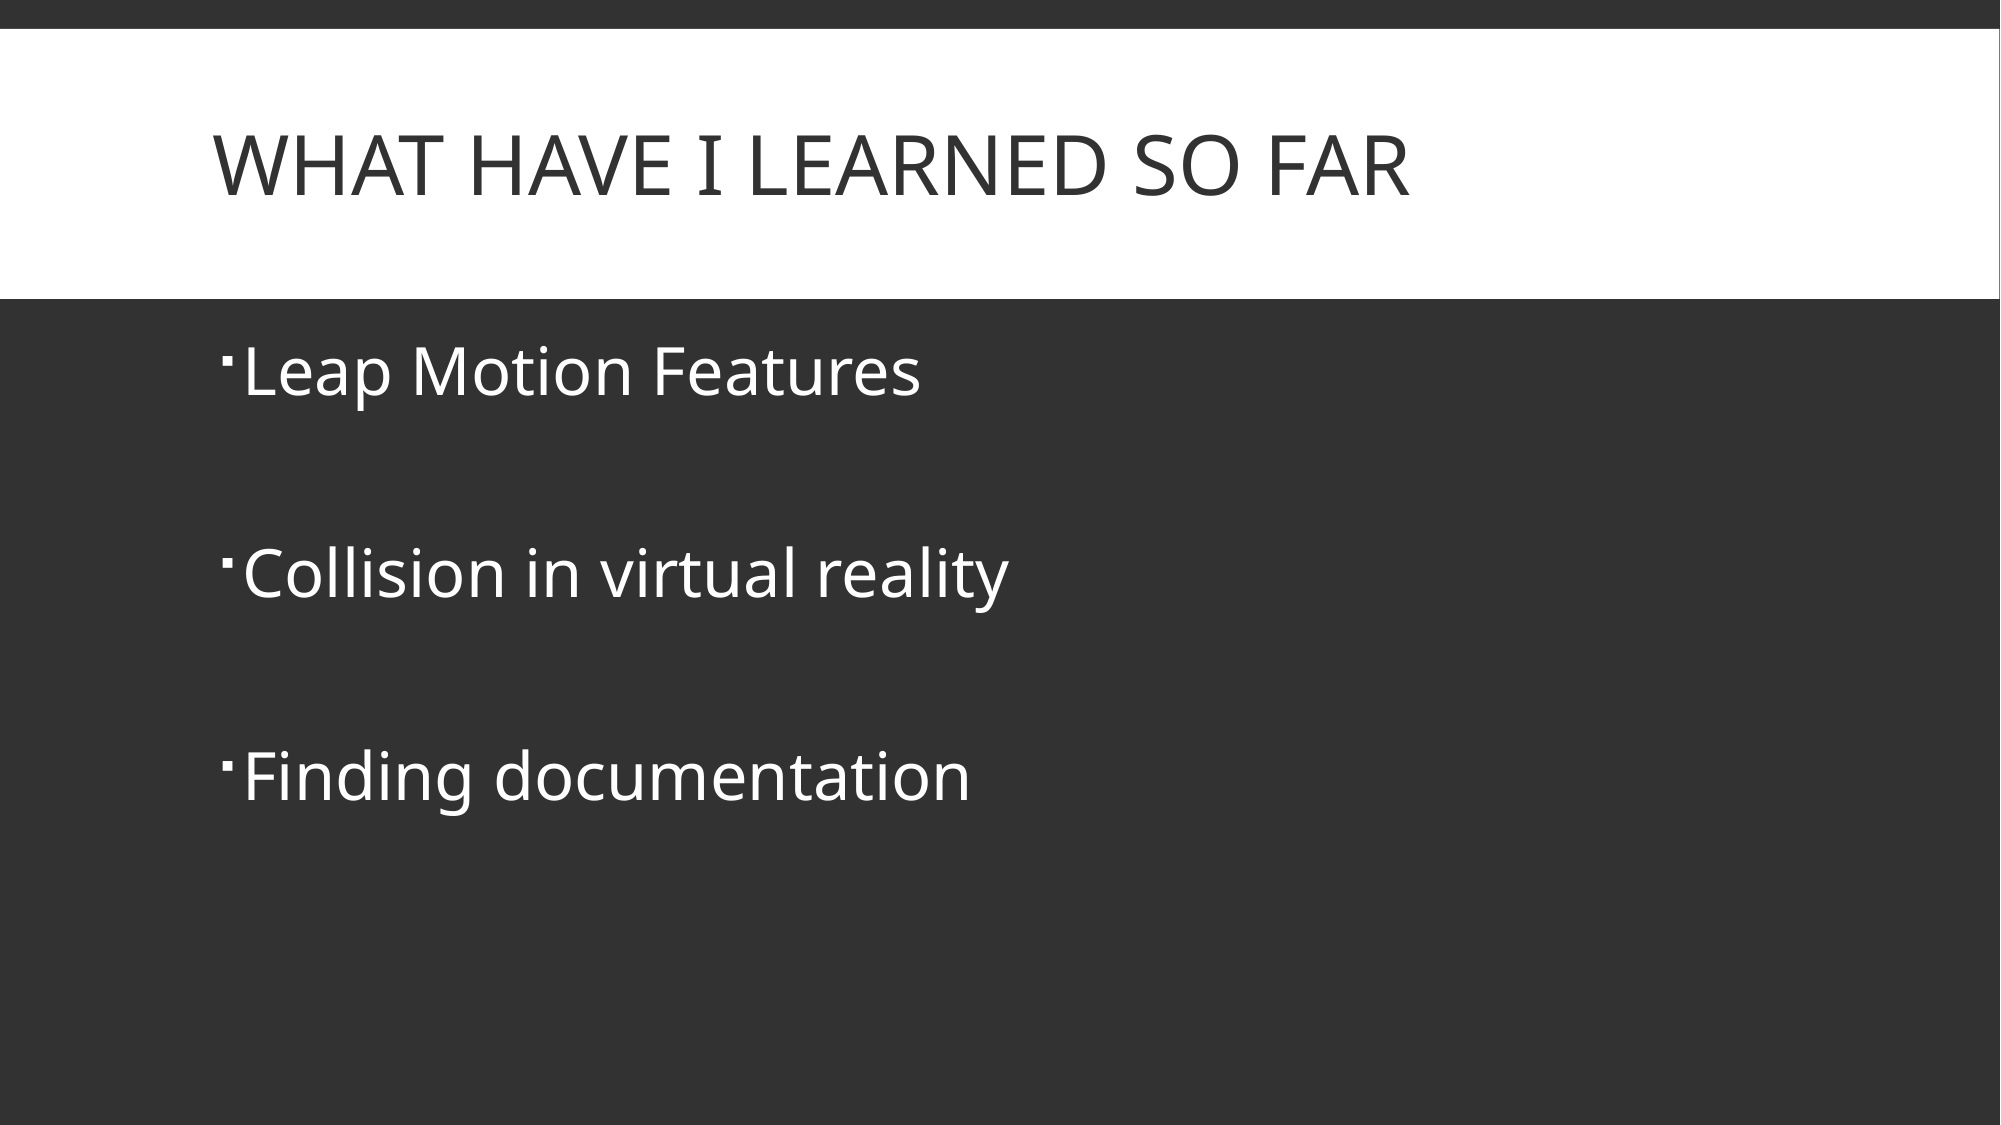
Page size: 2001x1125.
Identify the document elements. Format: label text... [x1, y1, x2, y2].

title What have I learned so far [197, 46, 1803, 295]
list Leap Motion Features Collision in virtual reality Finding documentation [197, 329, 1803, 1020]
